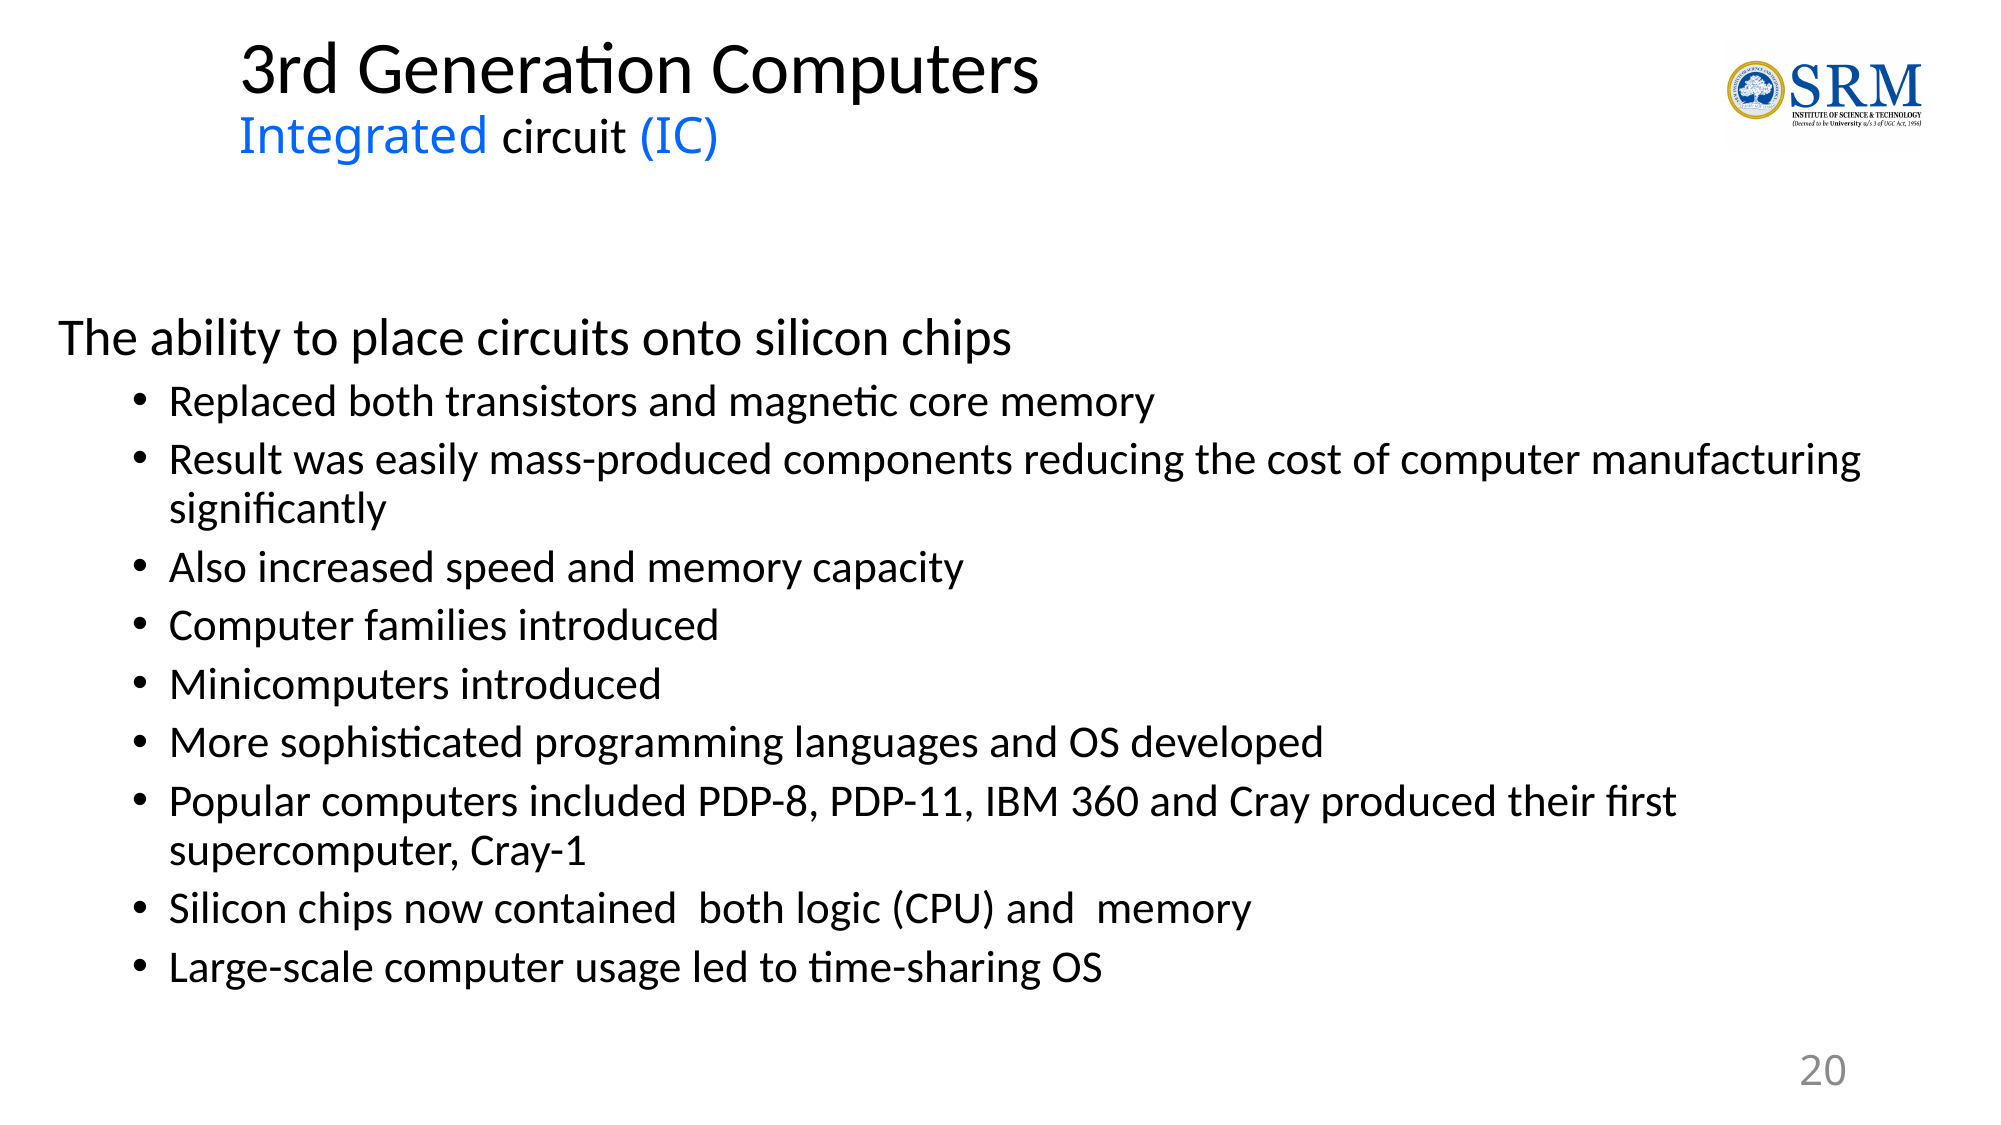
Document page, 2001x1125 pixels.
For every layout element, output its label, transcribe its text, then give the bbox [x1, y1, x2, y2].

list The ability to place circuits onto silicon chips Replaced both transistors and magnetic core memory Result was easily mass-produced components reducing the cost of computer manufacturing significantly Also increased speed and memory capacity Computer families introduced Minicomputers introduced More sophisticated programming languages and OS developed Popular computers included PDP-8, PDP-11, IBM 360 and Cray produced their first supercomputer, Cray-1 Silicon chips now contained both logic (CPU) and memory Large-scale computer usage led to time-sharing OS [43, 302, 1934, 1000]
slide_number 20 [1412, 1042, 1863, 1103]
title 3rd Generation Computers Integrated circuit (IC) [150, 22, 1850, 232]
picture [1850, 37, 1926, 151]
